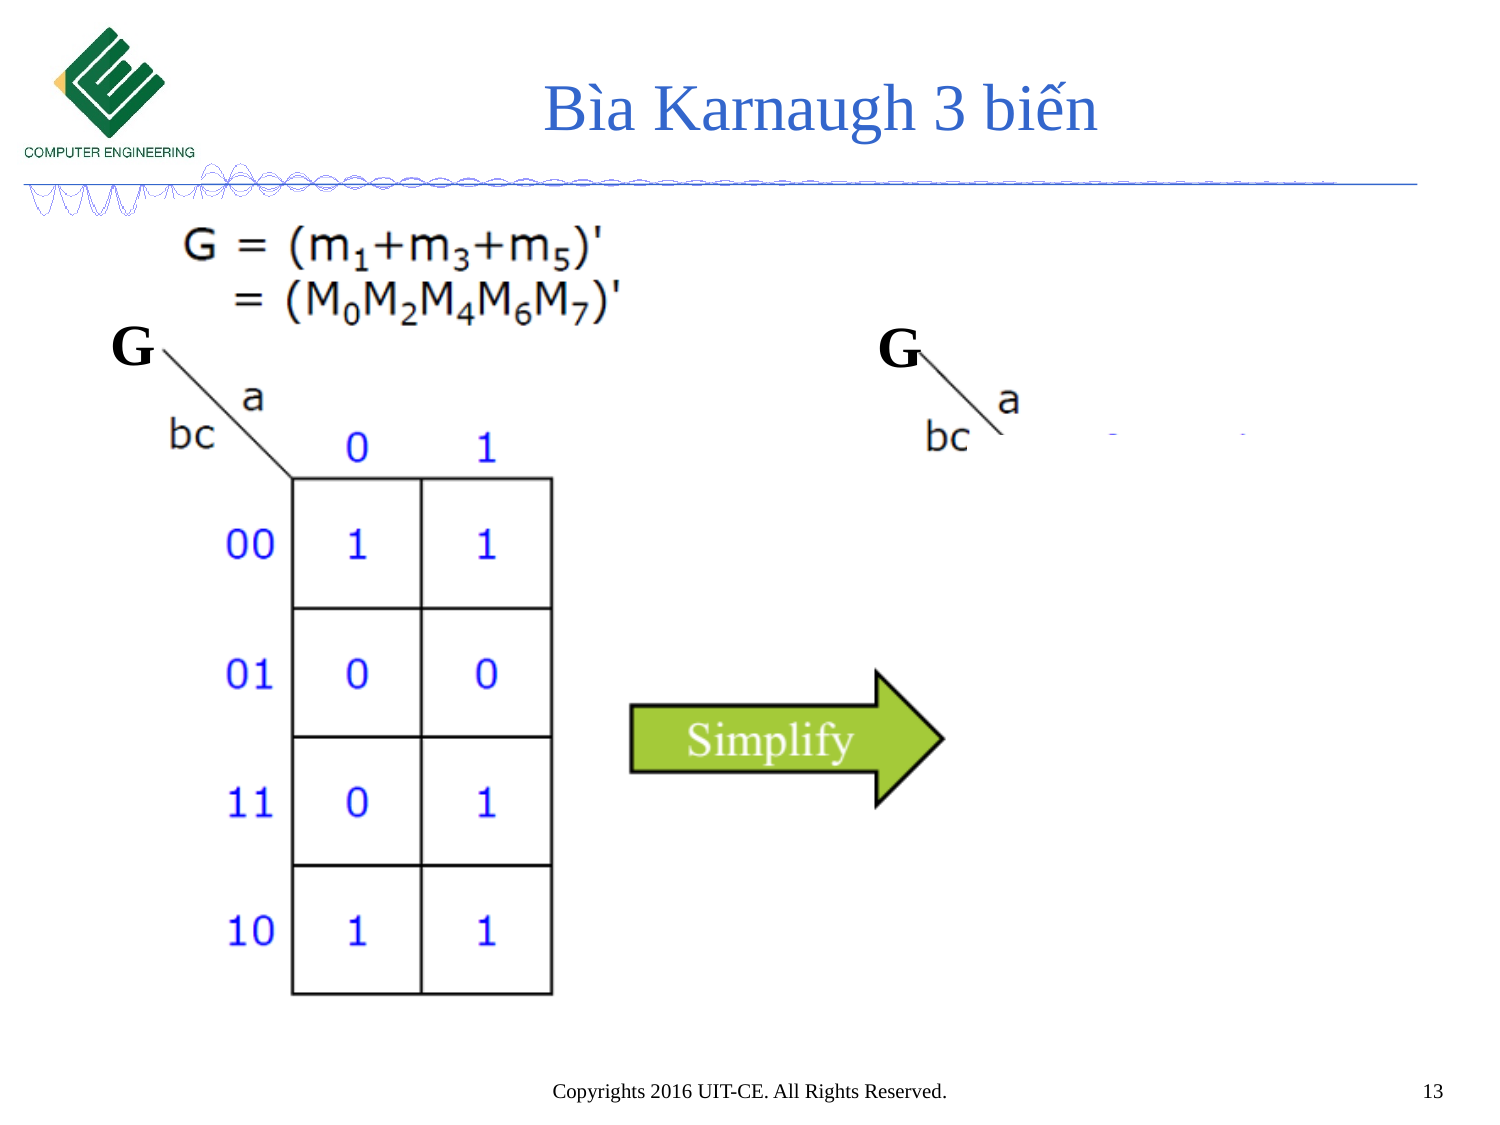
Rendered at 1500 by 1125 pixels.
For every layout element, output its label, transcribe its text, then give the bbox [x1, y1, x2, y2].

title Bìa Karnaugh 3 biến [218, 46, 1426, 162]
slide_number 13 [1170, 1070, 1459, 1118]
picture [17, 0, 201, 184]
footer Copyrights 2016 UIT-CE. All Rights Reserved. [288, 1070, 1170, 1118]
text_box G [95, 299, 132, 379]
picture [29, 199, 1347, 1026]
